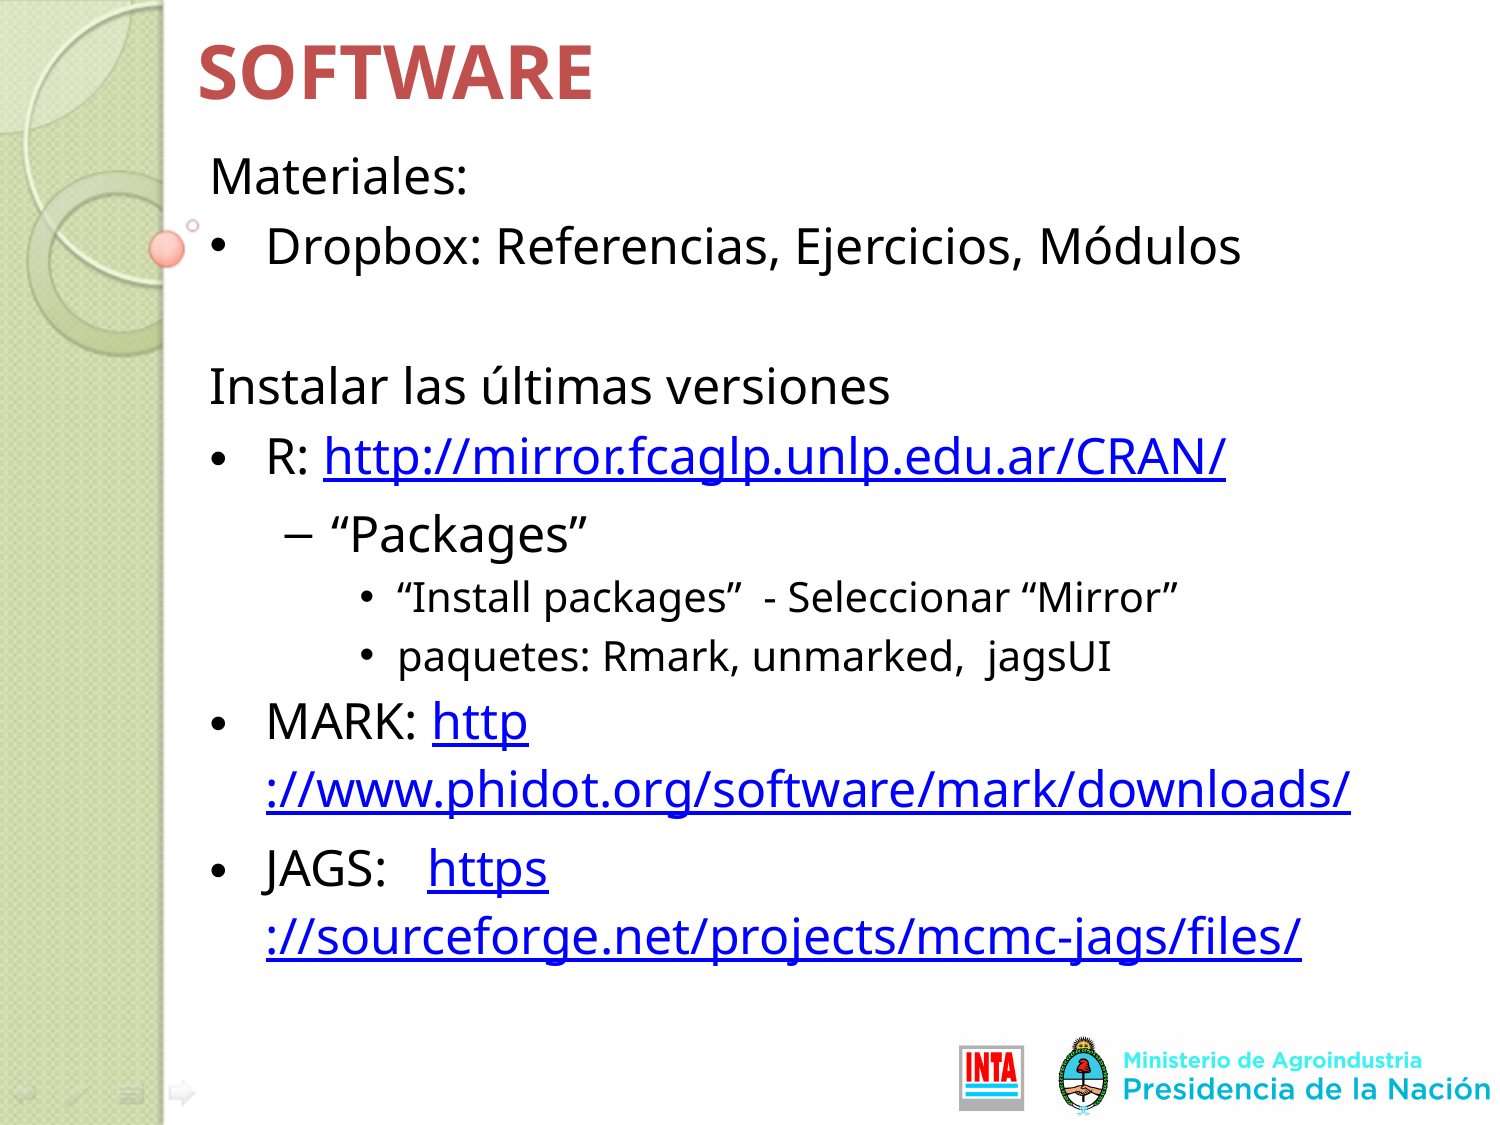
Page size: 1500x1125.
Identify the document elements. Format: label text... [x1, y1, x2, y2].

picture [0, 0, 1500, 1125]
text_box Materiales: Dropbox: Referencias, Ejercicios, Módulos Instalar las últimas versiones R: http://mirror.fcaglp.unlp.edu.ar/CRAN/ “Packages” “Install packages” - Seleccionar “Mirror” paquetes: Rmark, unmarked, jagsUI MARK: http://www.phidot.org/software/mark/downloads/ JAGS: https://sourceforge.net/projects/mcmc-jags/files/ [194, 137, 1471, 1090]
text_box SOFTWARE [182, 17, 1211, 123]
